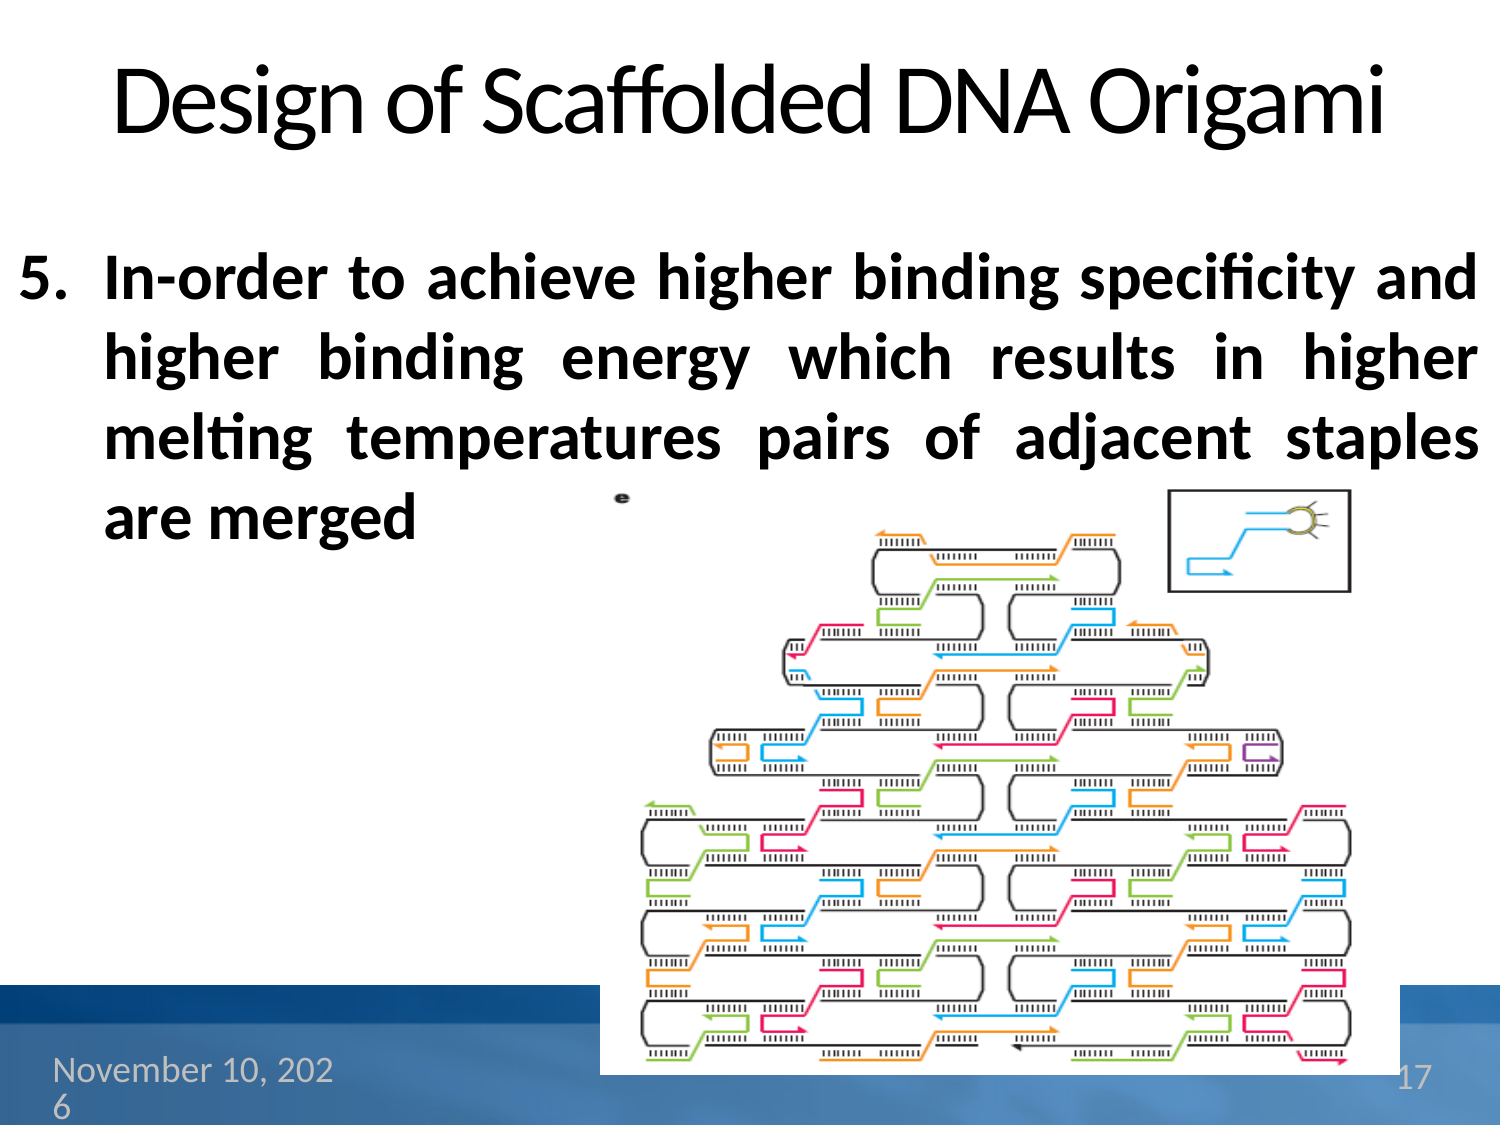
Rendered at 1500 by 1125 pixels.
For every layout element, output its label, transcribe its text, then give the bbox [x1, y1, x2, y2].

title Design of Scaffolded DNA Origami [62, 47, 1438, 149]
text_box In-order to achieve higher binding specificity and higher binding energy which results in higher melting temperatures pairs of adjacent staples are merged [18, 149, 1482, 724]
picture [0, 487, 1500, 1125]
